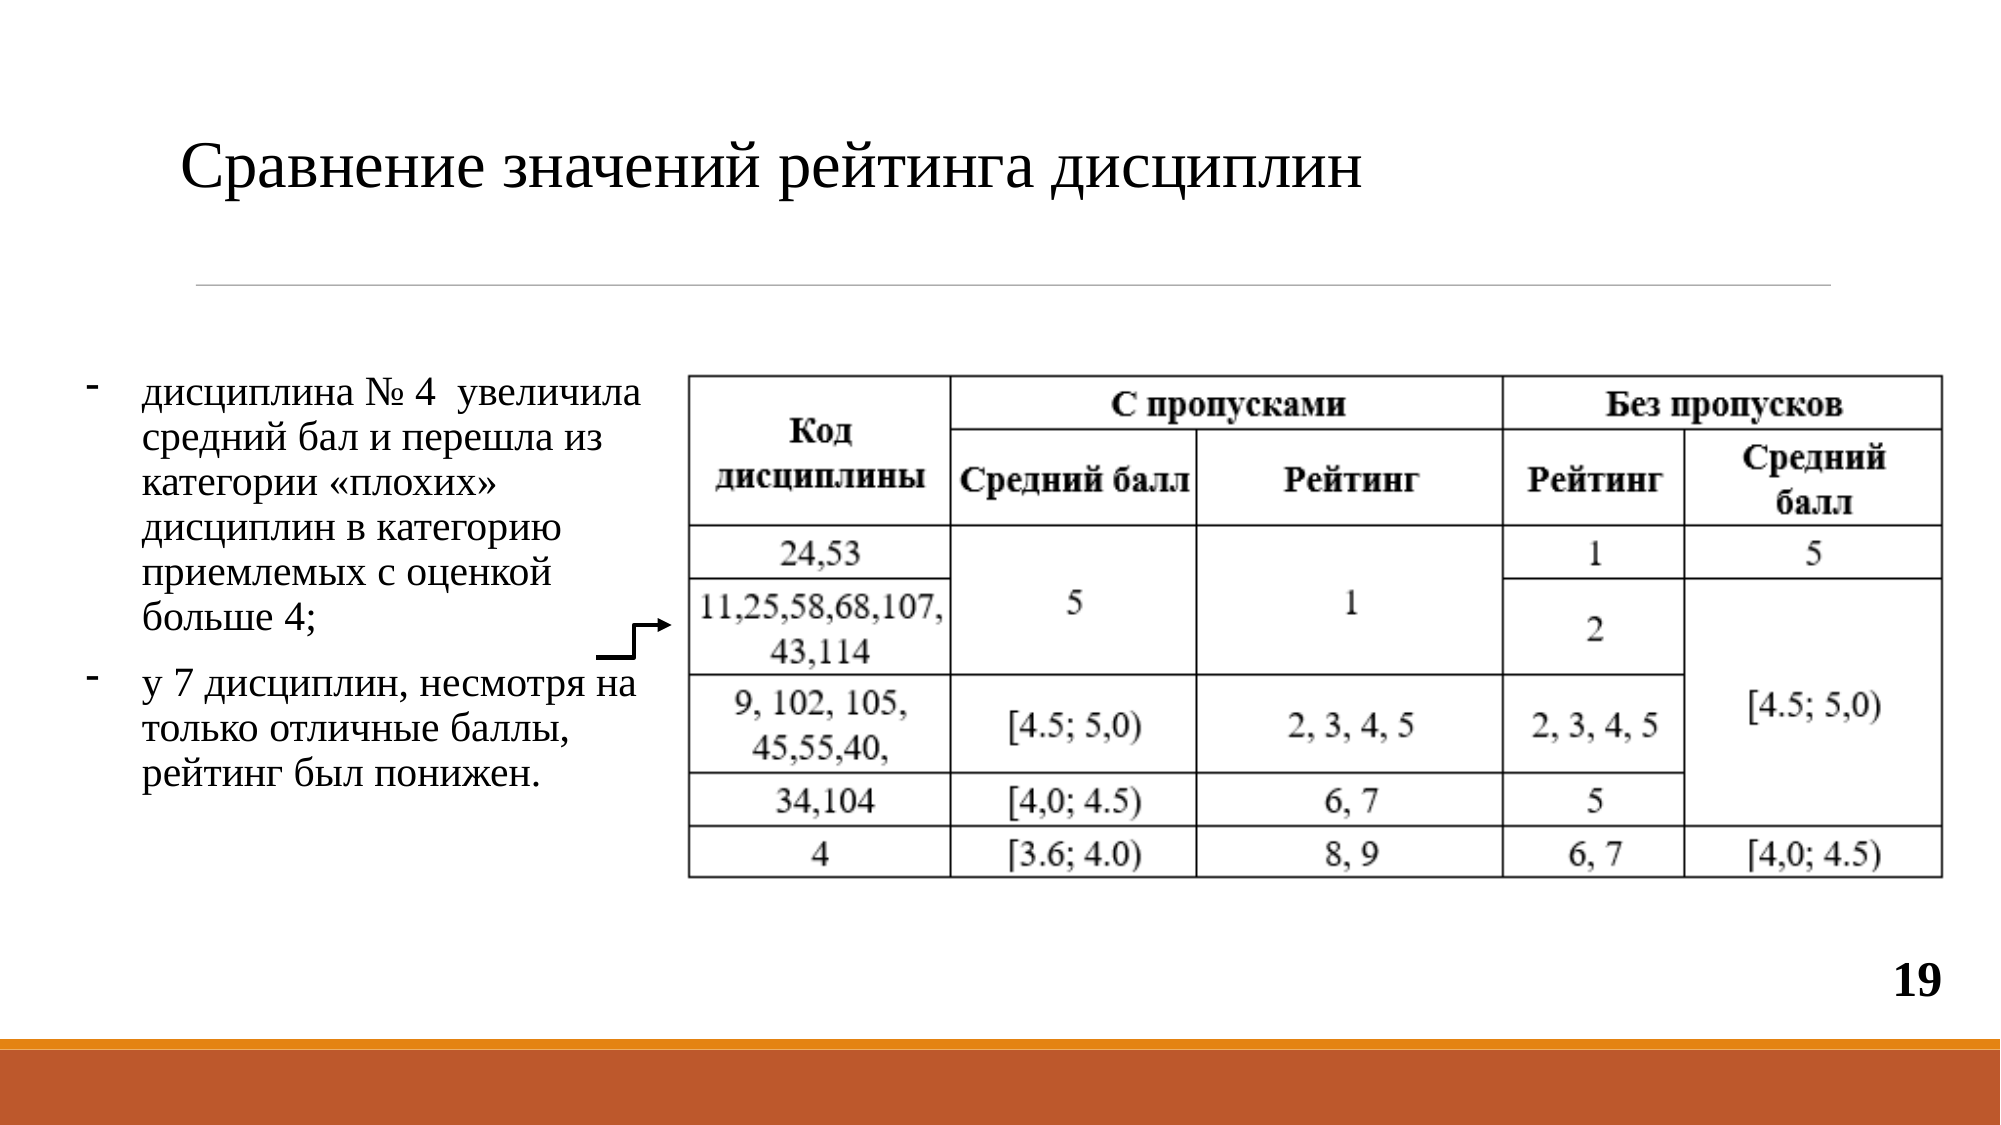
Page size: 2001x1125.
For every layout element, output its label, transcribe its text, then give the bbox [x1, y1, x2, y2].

subtitle дисциплина № 4 увеличила средний бал и перешла из категории «плохих» дисциплин в категорию приемлемых с оценкой больше 4; у 7 дисциплин, несмотря на только отличные баллы, рейтинг был понижен. [85, 390, 666, 775]
picture [671, 355, 1962, 895]
text_box 19 [1877, 939, 1969, 1014]
title Сравнение значений рейтинга дисциплин [180, 129, 1830, 203]
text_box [596, 624, 672, 658]
